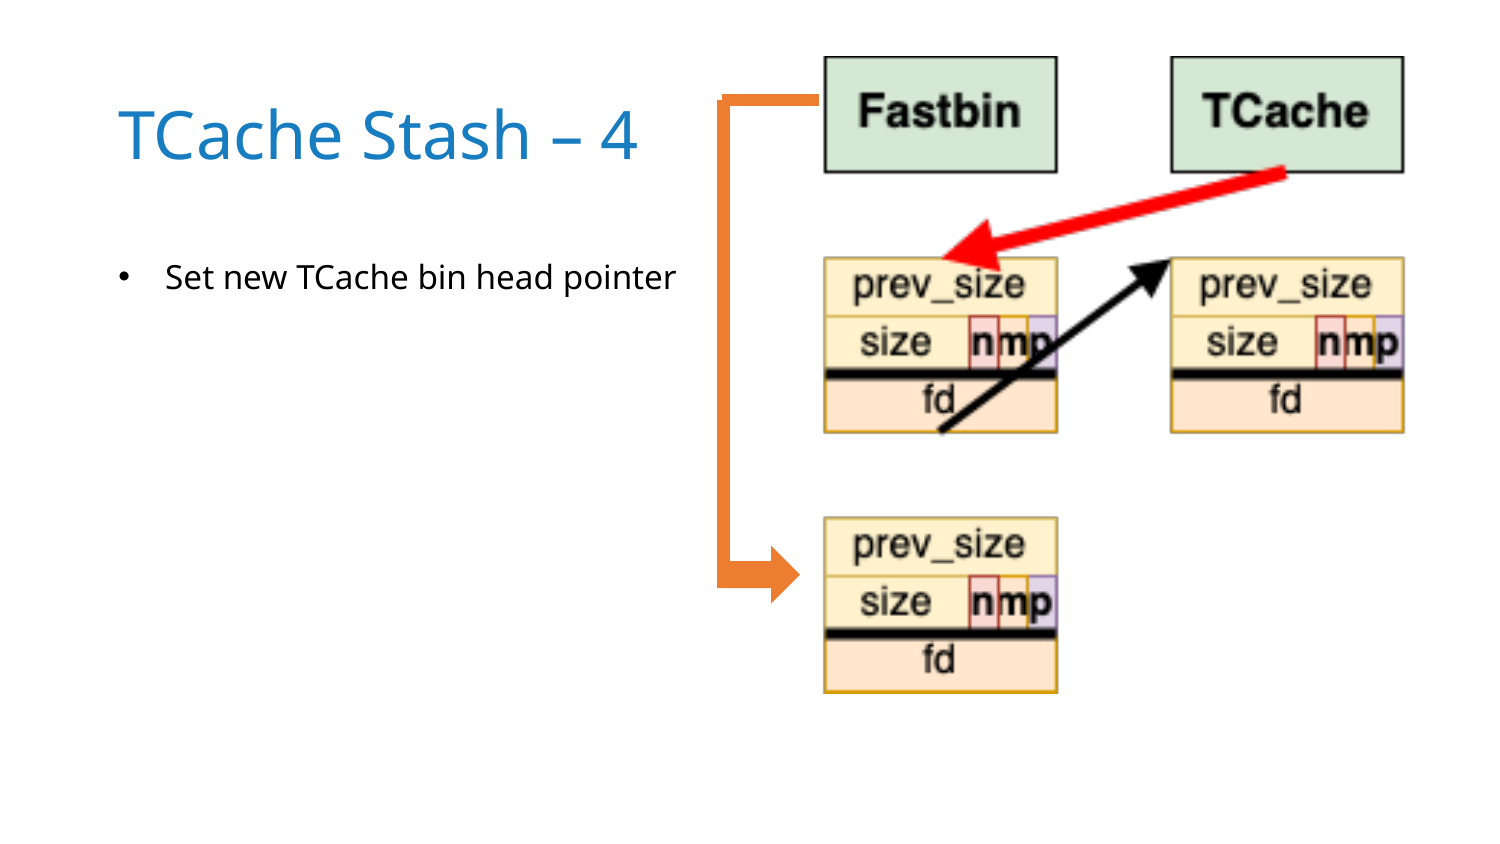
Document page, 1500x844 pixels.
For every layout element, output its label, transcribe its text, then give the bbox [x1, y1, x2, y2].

list Set new TCache bin head pointer [103, 253, 711, 723]
title TCache Stash – 4 [103, 56, 656, 253]
text_box [721, 543, 802, 607]
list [819, 56, 1411, 694]
